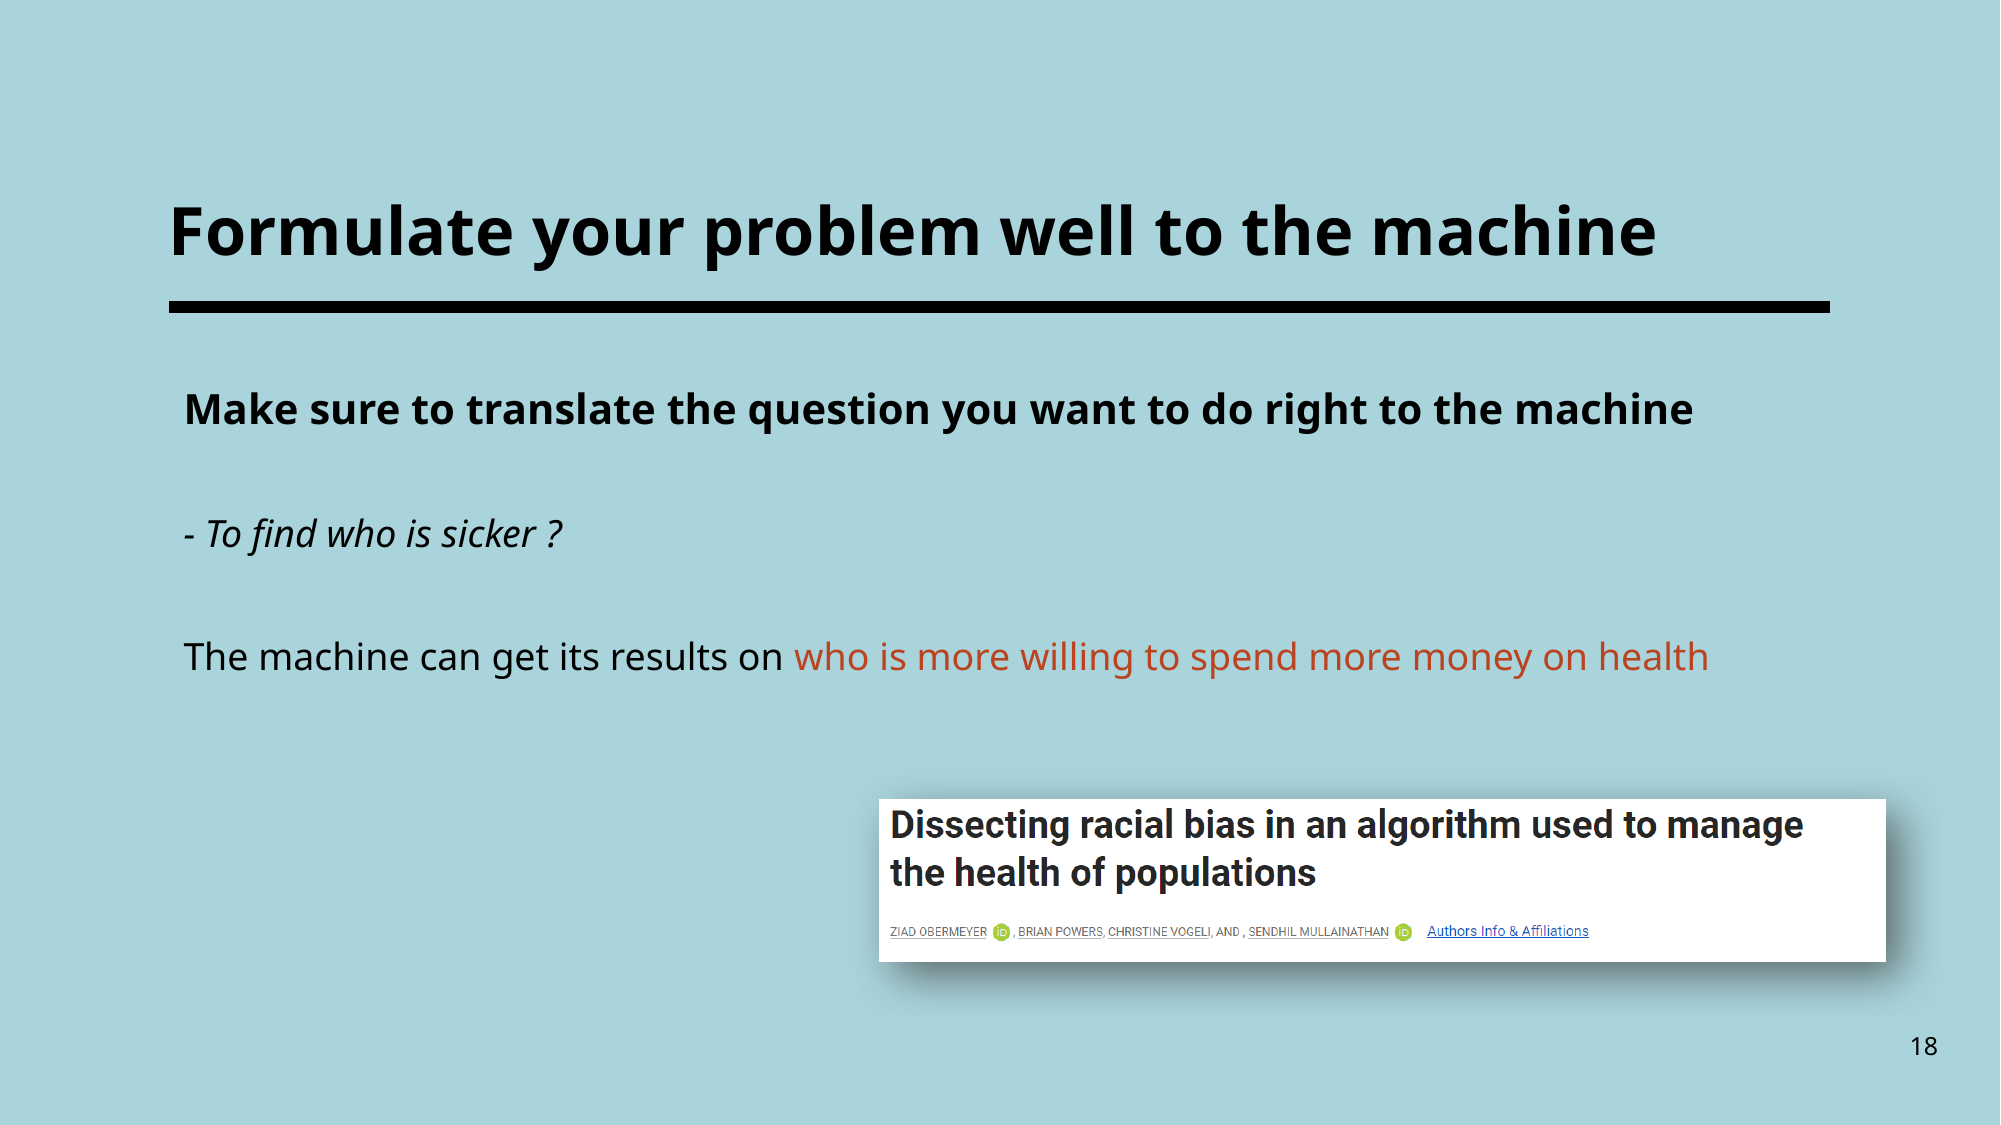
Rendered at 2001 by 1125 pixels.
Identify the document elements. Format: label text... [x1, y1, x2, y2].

picture [879, 799, 1886, 962]
list Make sure to translate the question you want to do right to the machine - To find who is sicker ? The machine can get its results on who is more willing to spend more money on health [168, 380, 1849, 1009]
slide_number 18 [1885, 1032, 1954, 1063]
title Formulate your problem well to the machine [168, 163, 1763, 270]
